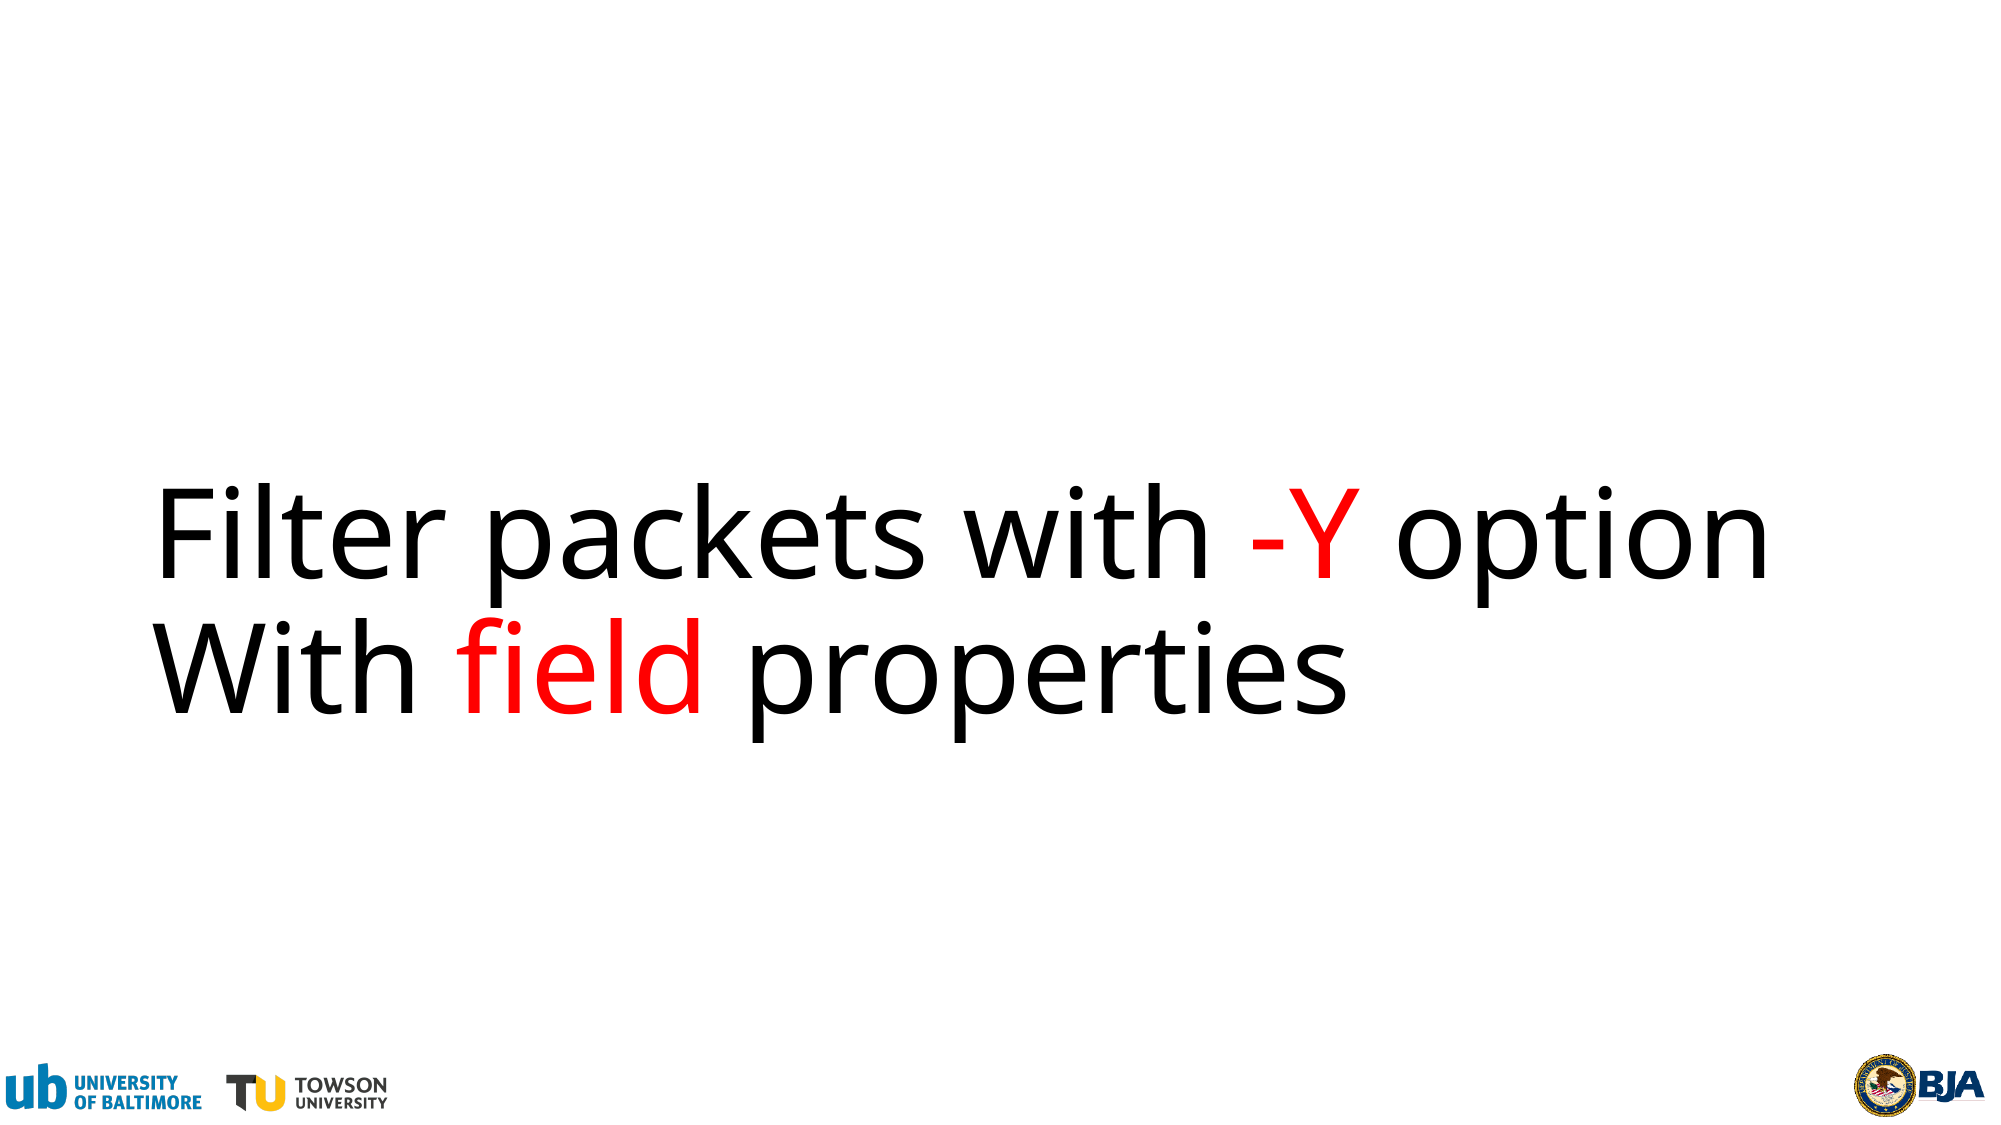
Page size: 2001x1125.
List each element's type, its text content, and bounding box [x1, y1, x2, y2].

picture [0, 1031, 407, 1125]
picture [1854, 1054, 1986, 1117]
title Filter packets with -Y option With field properties [136, 280, 1862, 749]
